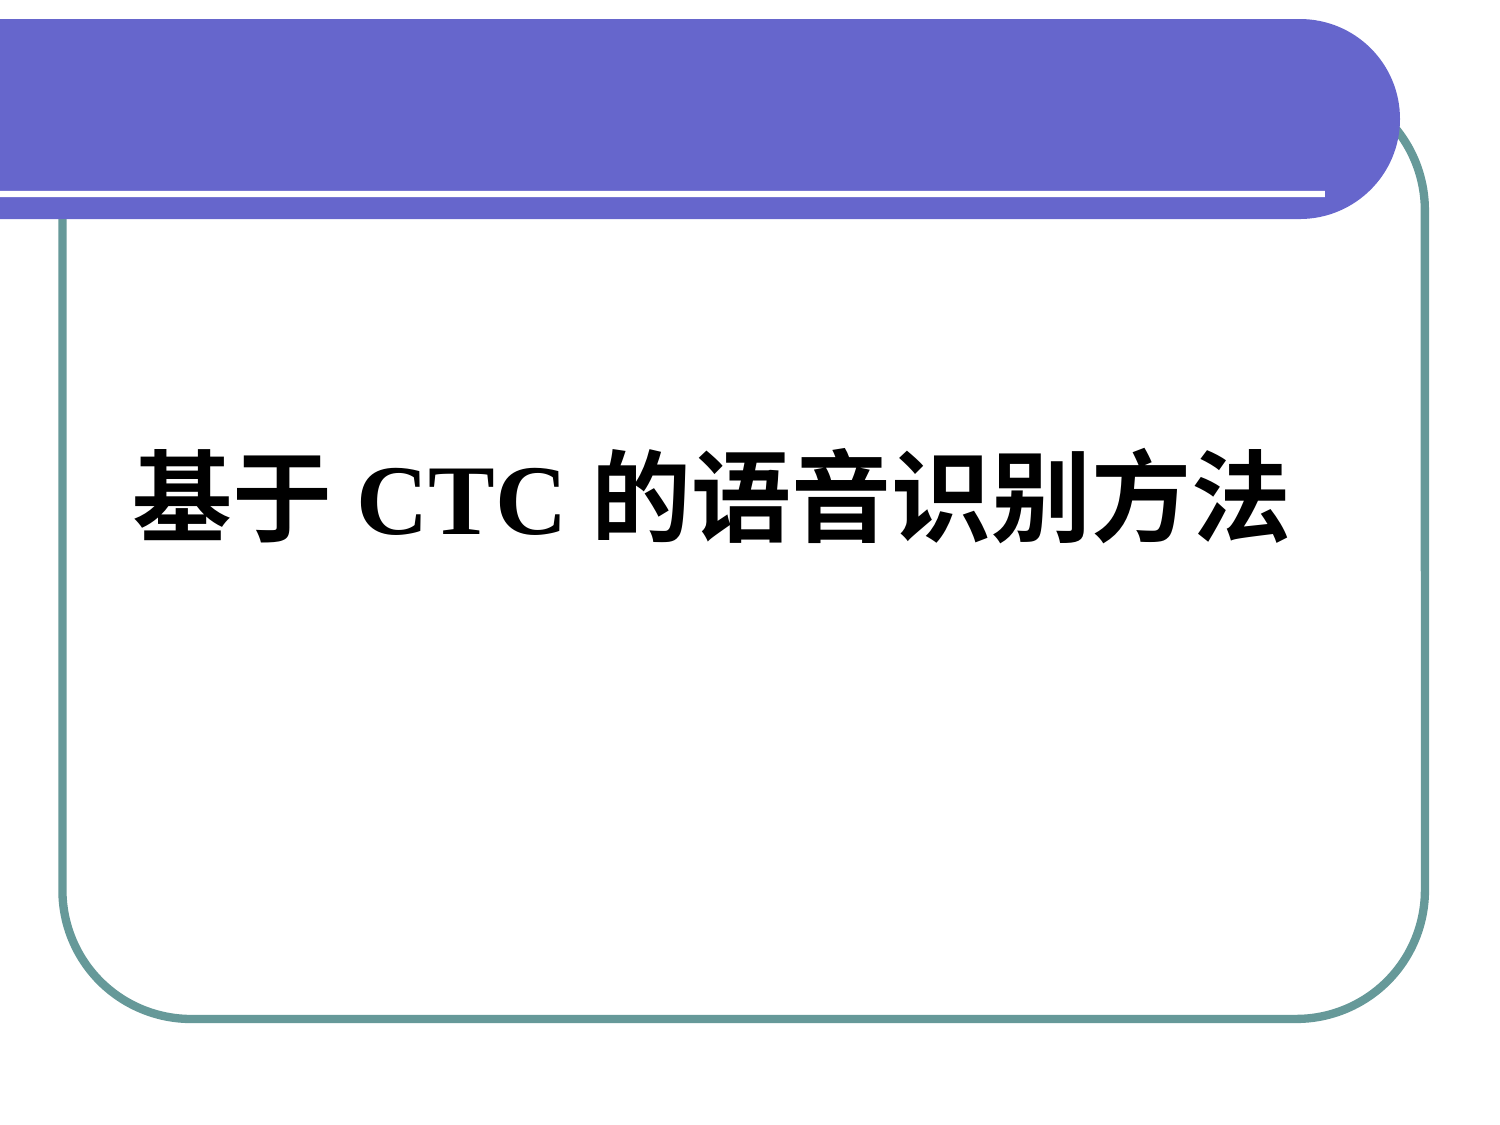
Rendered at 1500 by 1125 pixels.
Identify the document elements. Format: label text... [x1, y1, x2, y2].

list 基于CTC的语音识别方法 [68, 427, 1357, 763]
